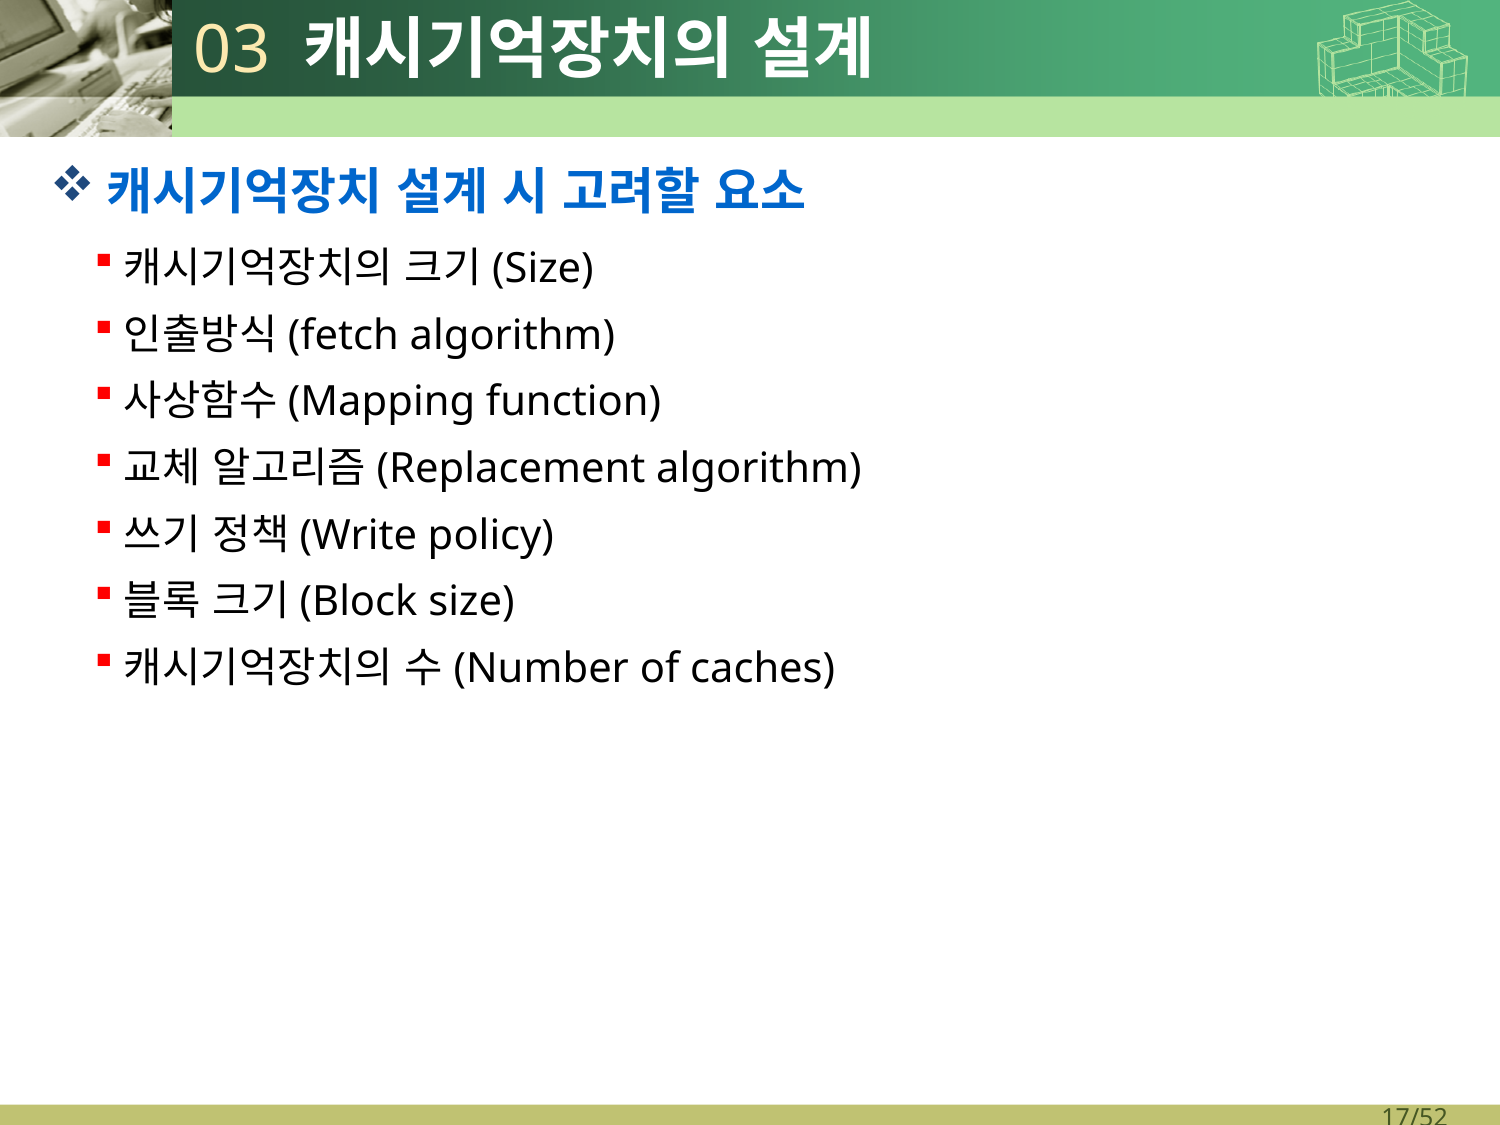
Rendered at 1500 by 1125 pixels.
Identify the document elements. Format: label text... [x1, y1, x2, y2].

picture [0, 0, 1500, 151]
title 03 캐시기억장치의 설계 [178, 9, 1339, 82]
list 캐시기억장치 설계 시 고려할 요소 캐시기억장치의 크기(Size) 인출방식(fetch algorithm) 사상함수(Mapping function) 교체 알고리즘(Replacement algorithm) 쓰기 정책(Write policy) 블록 크기(Block size) 캐시기억장치의 수(Number of caches) [35, 152, 1465, 1079]
